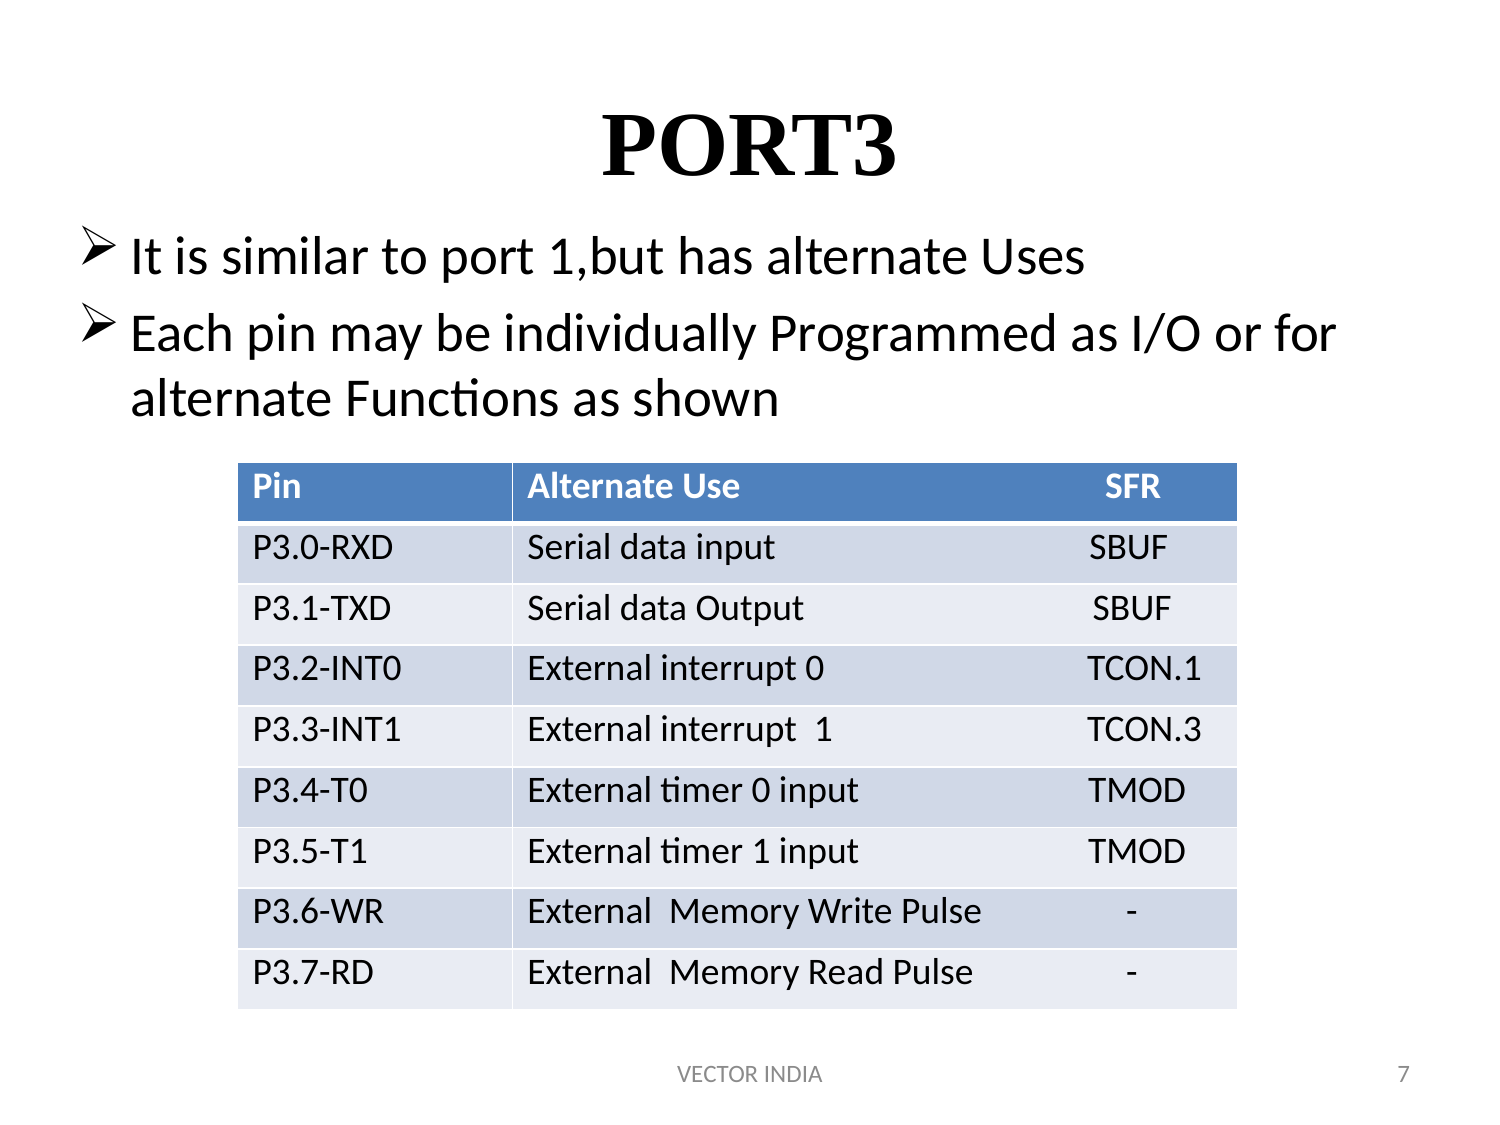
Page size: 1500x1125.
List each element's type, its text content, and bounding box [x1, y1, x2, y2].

table_cell External Memory Read Pulse - [513, 950, 1237, 1009]
table_cell External interrupt 0 TCON.1 [513, 646, 1237, 705]
table_cell P3.4-T0 [238, 768, 512, 827]
table_cell External timer 0 input TMOD [513, 768, 1237, 827]
table_cell External Memory Write Pulse - [513, 889, 1237, 948]
footer VECTOR INDIA [512, 1042, 988, 1103]
table_cell P3.3-INT1 [238, 707, 512, 766]
table_cell External interrupt 1 TCON.3 [513, 707, 1237, 766]
table_cell Serial data input SBUF [513, 526, 1237, 583]
list It is similar to port 1,but has alternate Uses Each pin may be individually Programmed as I/O or for alternate Functions as shown [62, 212, 1413, 438]
table_cell P3.7-RD [238, 950, 512, 1009]
table_cell P3.1-TXD [238, 585, 512, 644]
table_cell Serial data Output SBUF [513, 585, 1237, 644]
slide_number 7 [1074, 1042, 1425, 1103]
table_cell P3.6-WR [238, 889, 512, 948]
table_cell P3.0-RXD [238, 526, 512, 583]
table_cell External timer 1 input TMOD [513, 828, 1237, 887]
table_cell P3.2-INT0 [238, 646, 512, 705]
table_header Alternate Use SFR [513, 463, 1237, 521]
title PORT3 [75, 45, 1425, 233]
table_cell P3.5-T1 [238, 828, 512, 887]
table_header Pin [238, 463, 512, 521]
